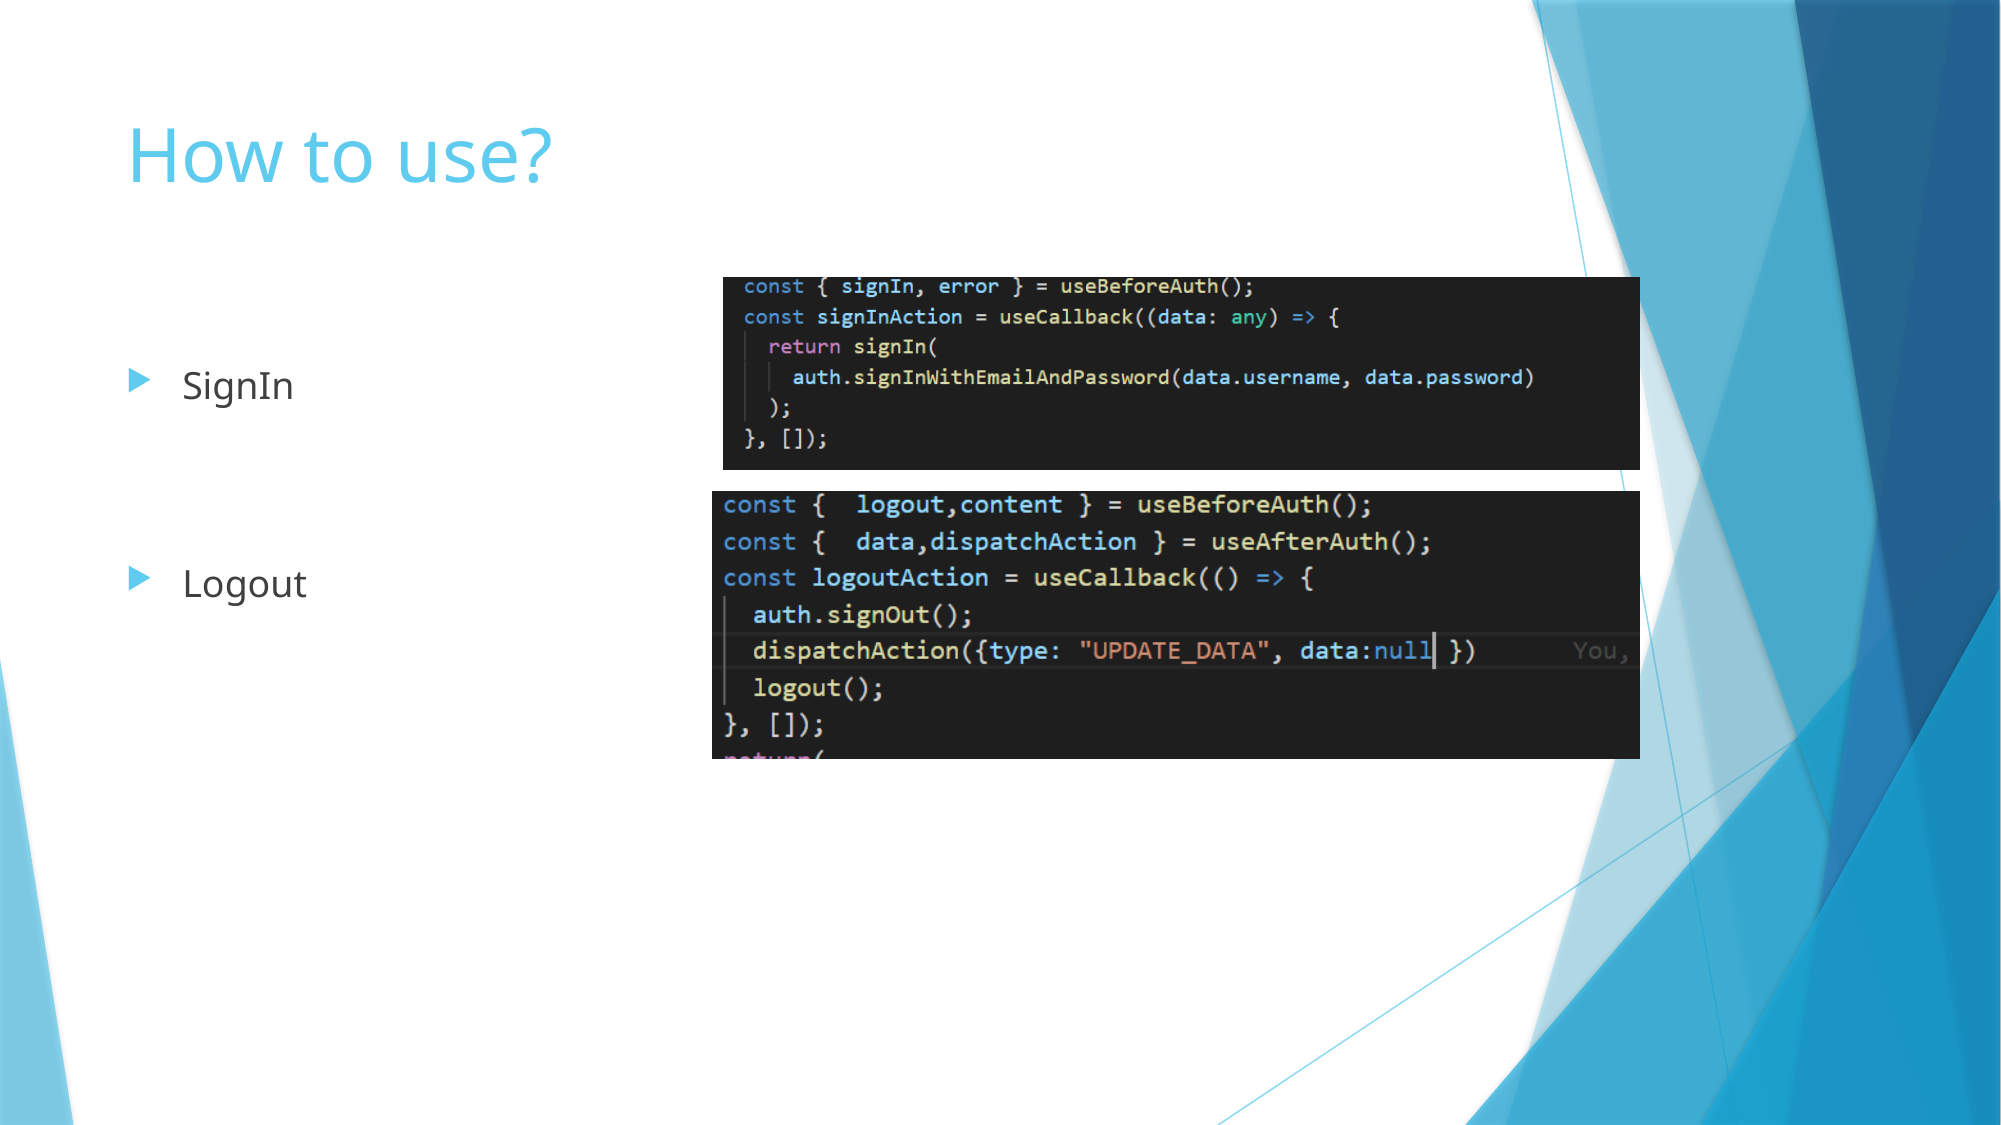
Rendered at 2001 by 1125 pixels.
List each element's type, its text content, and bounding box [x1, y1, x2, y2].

picture [712, 490, 1641, 760]
picture [723, 276, 1641, 470]
title How to use? [111, 99, 1522, 317]
list SignIn Logout [111, 354, 1522, 992]
